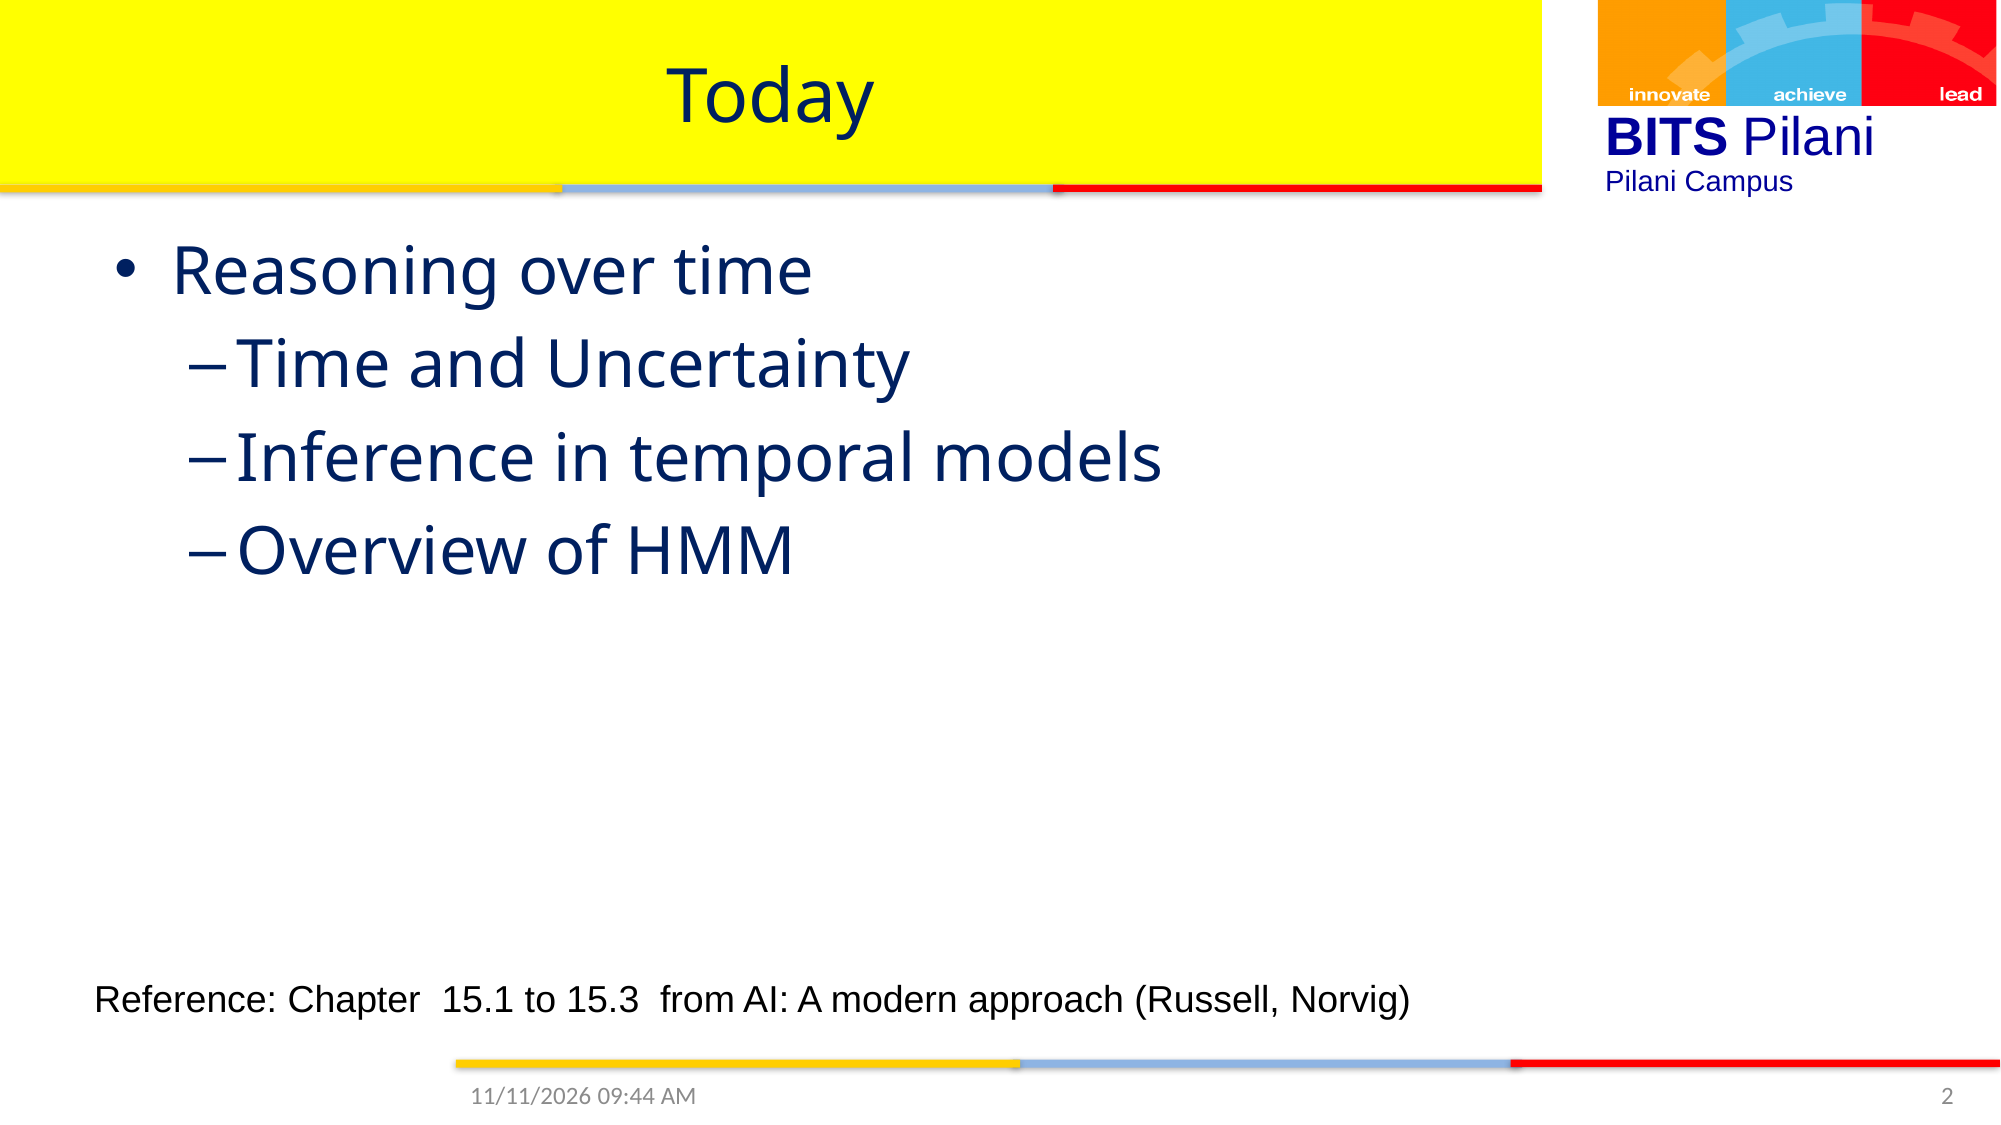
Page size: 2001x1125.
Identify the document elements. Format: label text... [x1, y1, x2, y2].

text_box Reference: Chapter 15.1 to 15.3 from AI: A modern approach (Russell, Norvig) [79, 967, 1490, 1028]
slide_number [455, 1065, 922, 1125]
title Today [0, 0, 1543, 185]
list Reasoning over time Time and Uncertainty Inference in temporal models Overview of HMM [99, 219, 1523, 963]
slide_number 2 [1749, 1065, 1969, 1125]
picture [1597, 0, 1997, 106]
